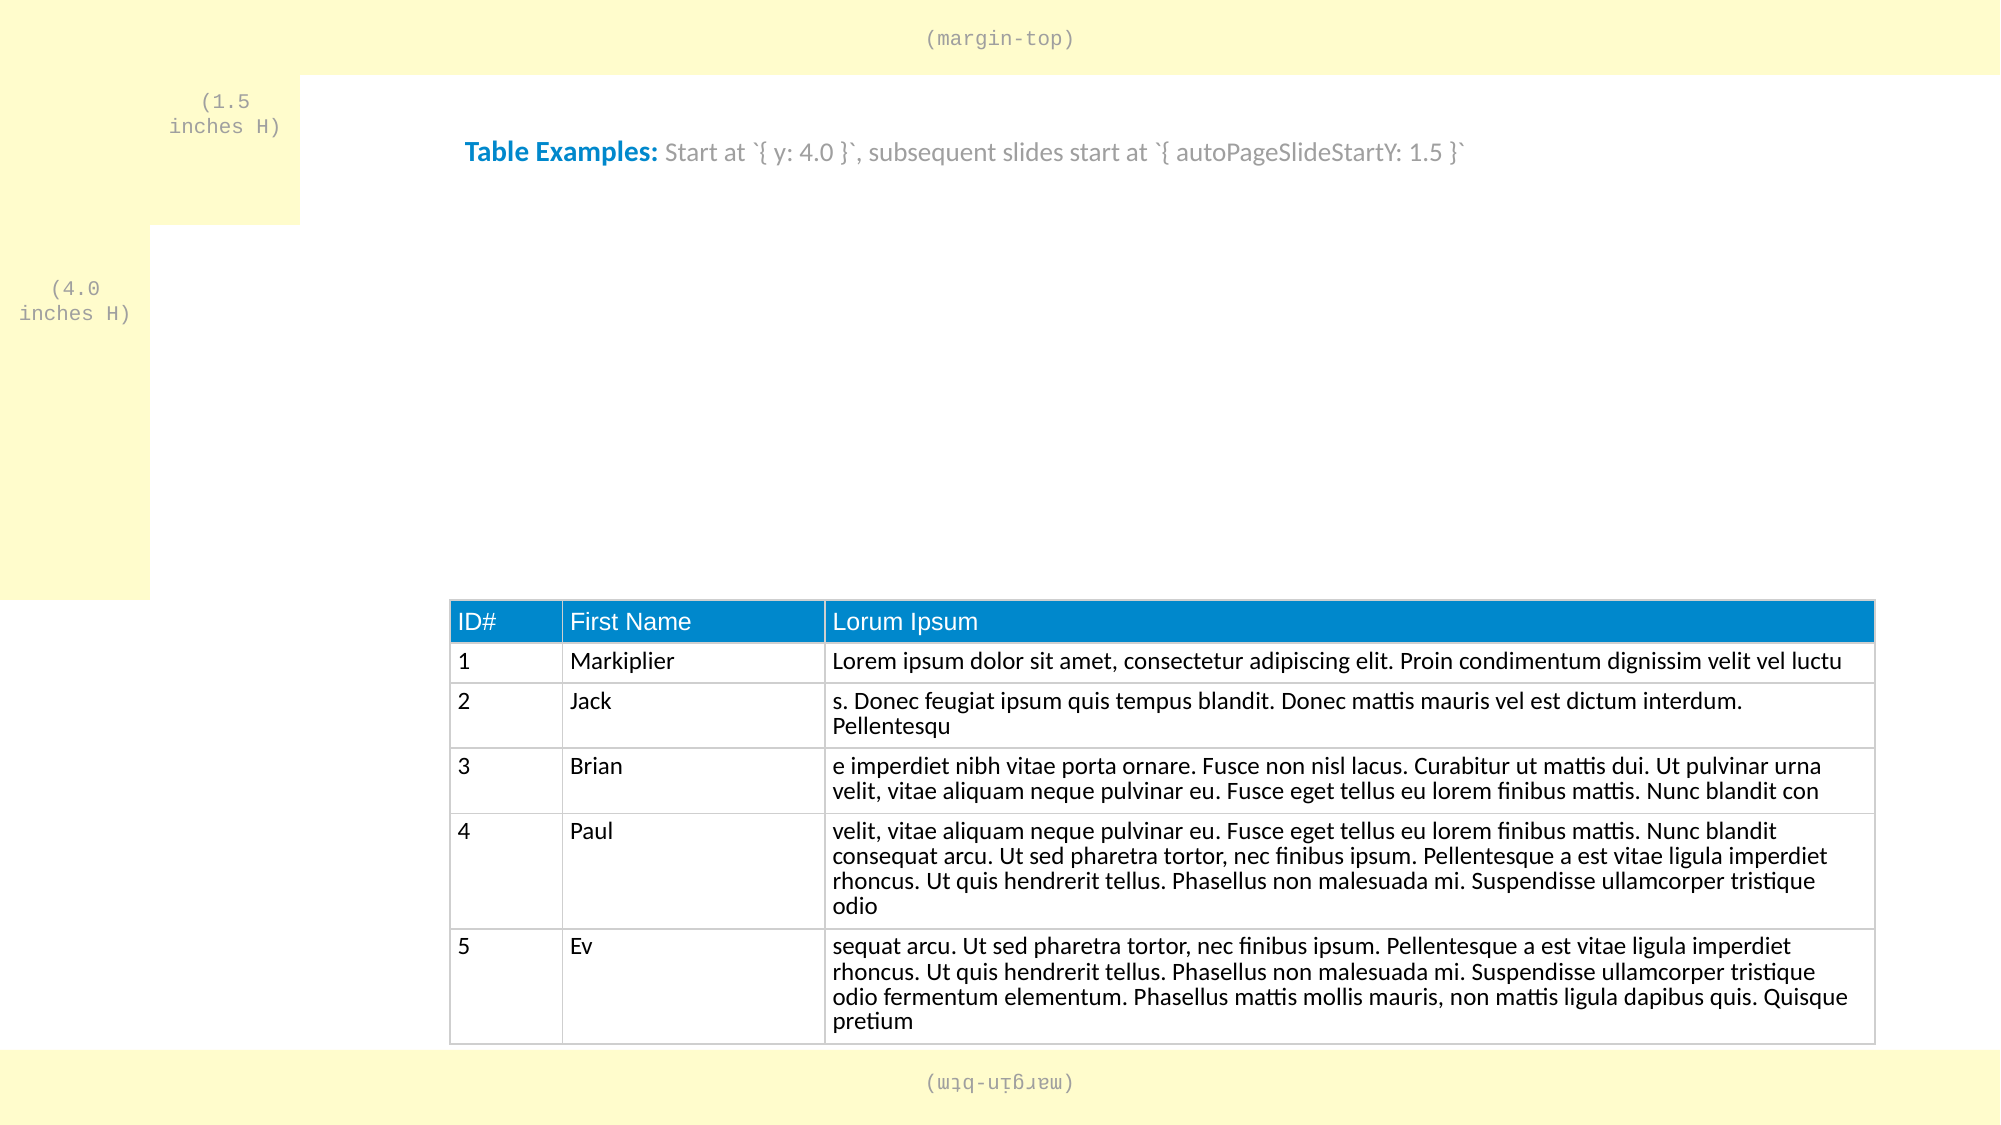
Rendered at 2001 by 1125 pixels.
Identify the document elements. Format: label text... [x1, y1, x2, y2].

table_header First Name [563, 601, 824, 642]
table_header Lorum Ipsum [826, 601, 1874, 642]
table_header ID# [451, 601, 562, 642]
table_cell 3 [451, 749, 562, 813]
table_cell Jack [563, 684, 824, 747]
table_cell Brian [563, 749, 824, 813]
table_cell Ev [563, 930, 824, 1043]
table_cell 2 [451, 684, 562, 747]
table_cell s. Donec feugiat ipsum quis tempus blandit. Donec mattis mauris vel est dictum interdum. Pellentesqu [826, 684, 1874, 747]
table_cell 4 [451, 814, 562, 928]
table_cell velit, vitae aliquam neque pulvinar eu. Fusce eget tellus eu lorem finibus mattis. Nunc blandit consequat arcu. Ut sed pharetra tortor, nec finibus ipsum. Pellentesque a est vitae ligula imperdiet rhoncus. Ut quis hendrerit tellus. Phasellus non malesuada mi. Suspendisse ullamcorper tristique odio [826, 814, 1874, 928]
table_cell sequat arcu. Ut sed pharetra tortor, nec finibus ipsum. Pellentesque a est vitae ligula imperdiet rhoncus. Ut quis hendrerit tellus. Phasellus non malesuada mi. Suspendisse ullamcorper tristique odio fermentum elementum. Phasellus mattis mollis mauris, non mattis ligula dapibus quis. Quisque pretium [826, 930, 1874, 1043]
text_box Table Examples: Start at `{ y: 4.0 }`, subsequent slides start at `{ autoPageSlideStartY: 1.5 }` [449, 112, 1950, 188]
table_cell e imperdiet nibh vitae porta ornare. Fusce non nisl lacus. Curabitur ut mattis dui. Ut pulvinar urna velit, vitae aliquam neque pulvinar eu. Fusce eget tellus eu lorem finibus mattis. Nunc blandit con [826, 749, 1874, 813]
table_cell Lorem ipsum dolor sit amet, consectetur adipiscing elit. Proin condimentum dignissim velit vel luctu [826, 644, 1874, 682]
table_cell 5 [451, 930, 562, 1043]
table_cell Markiplier [563, 644, 824, 682]
table_cell 1 [451, 644, 562, 682]
table_cell Paul [563, 814, 824, 928]
